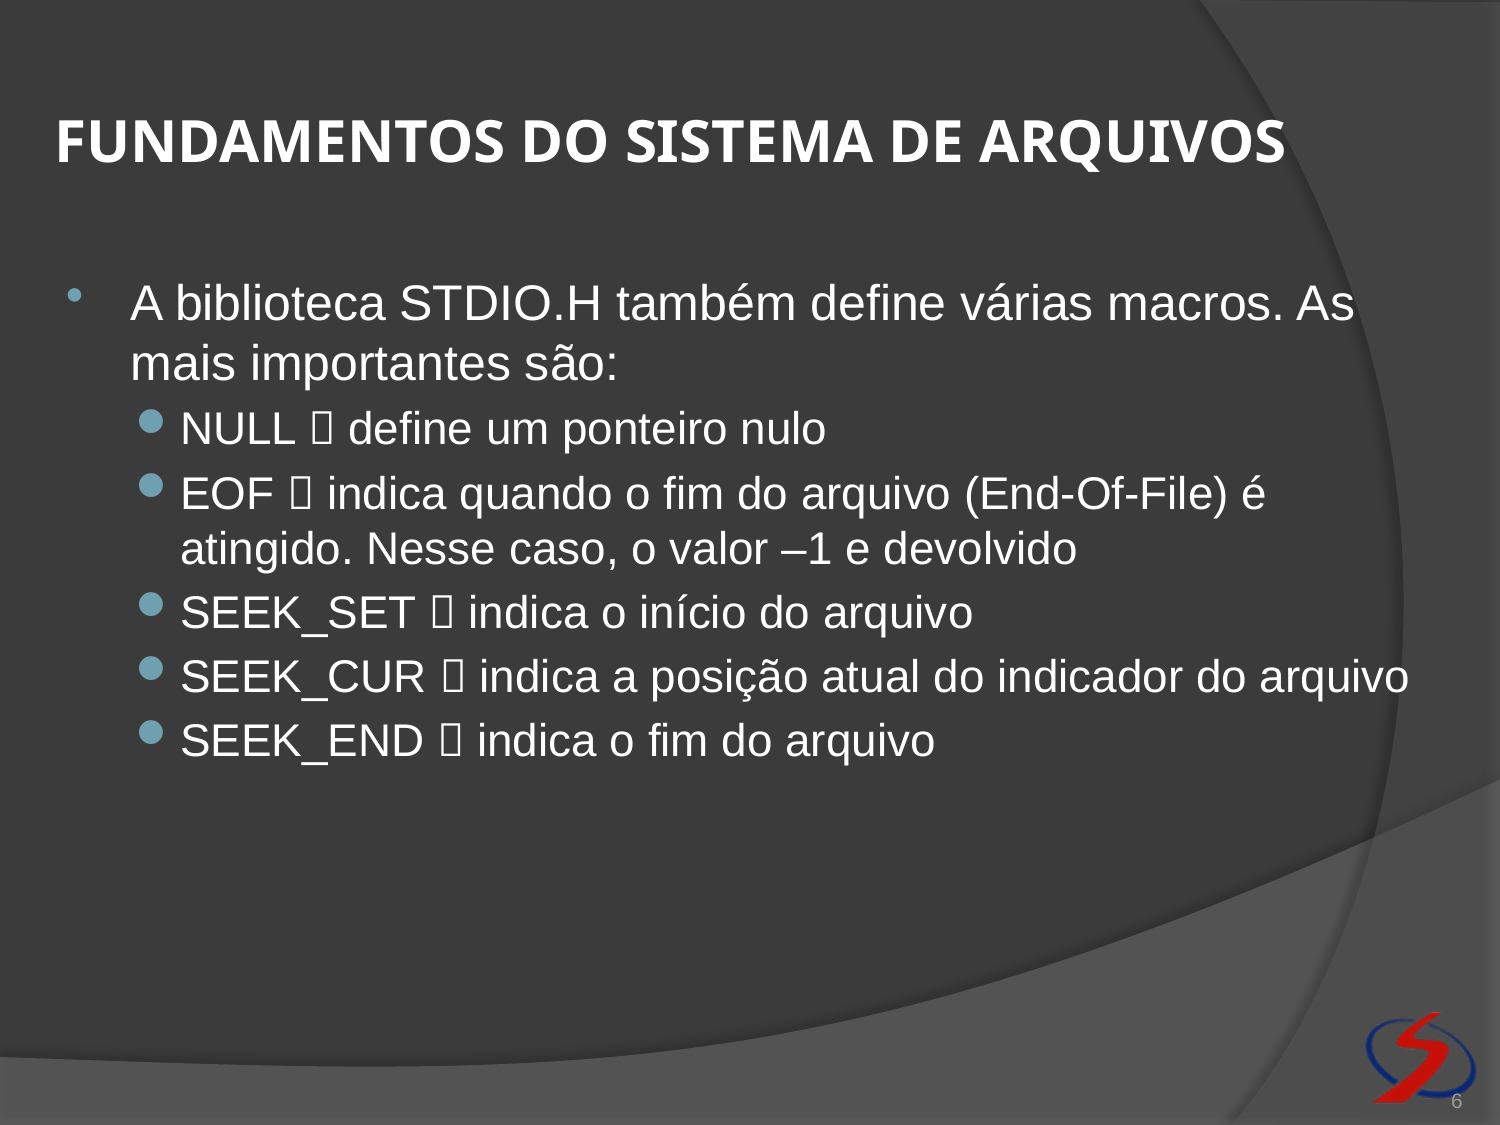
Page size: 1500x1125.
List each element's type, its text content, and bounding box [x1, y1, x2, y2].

picture [1359, 1011, 1483, 1108]
slide_number 6 [1337, 1053, 1463, 1114]
title Fundamentos do sistema de arquivos [46, 45, 1454, 233]
list A biblioteca STDIO.H também define várias macros. As mais importantes são: NULL  define um ponteiro nulo EOF  indica quando o fim do arquivo (End-Of-File) é atingido. Nesse caso, o valor –1 e devolvido SEEK_SET  indica o início do arquivo SEEK_CUR  indica a posição atual do indicador do arquivo SEEK_END  indica o fim do arquivo [46, 262, 1454, 1005]
